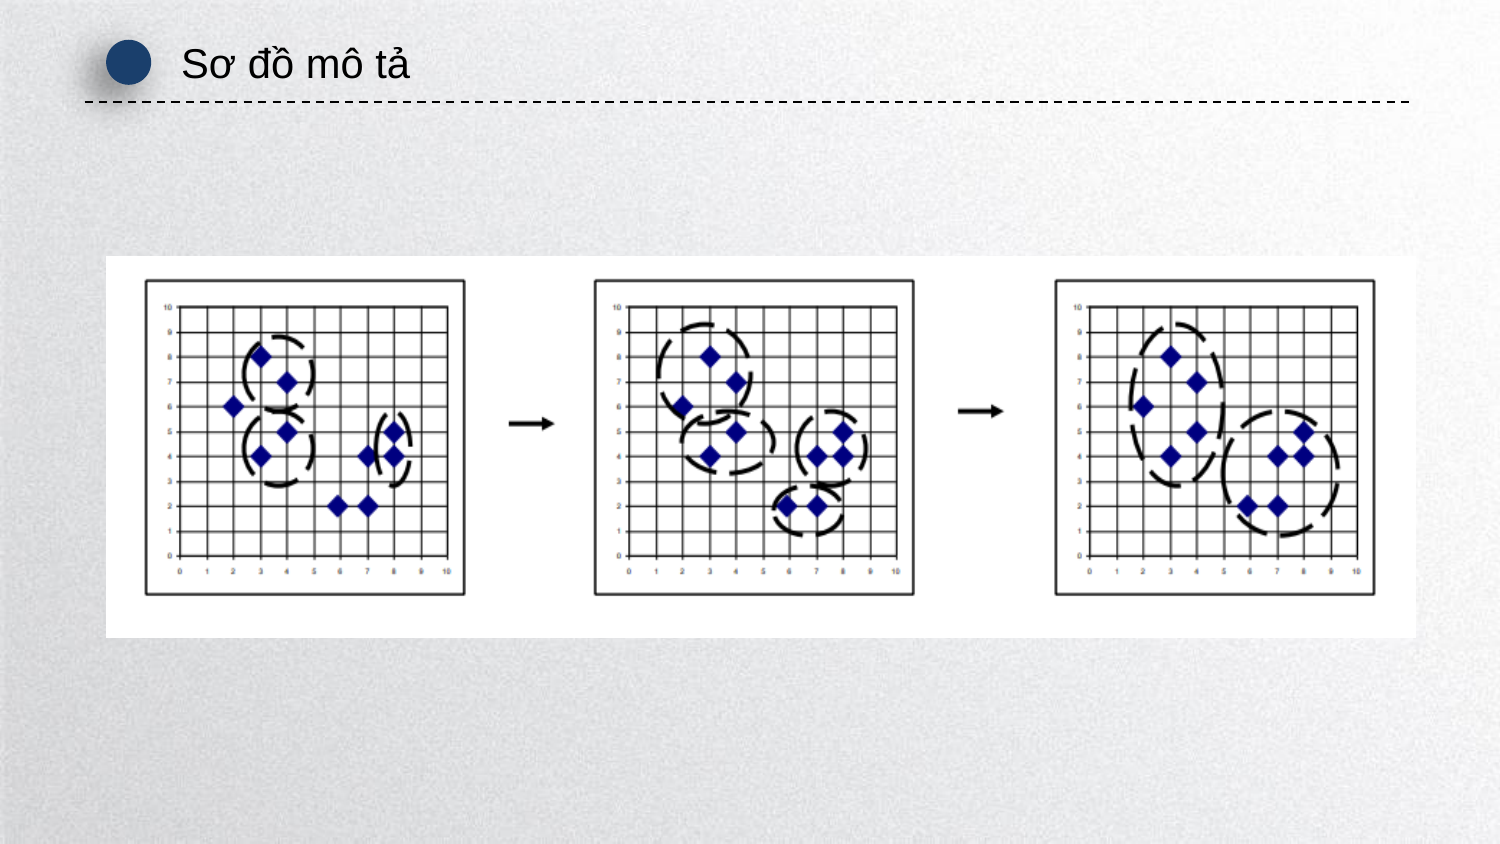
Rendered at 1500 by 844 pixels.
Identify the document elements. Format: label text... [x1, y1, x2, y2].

text_box [105, 38, 153, 86]
picture [0, 0, 1500, 844]
text_box Sơ đồ mô tả [166, 29, 426, 95]
